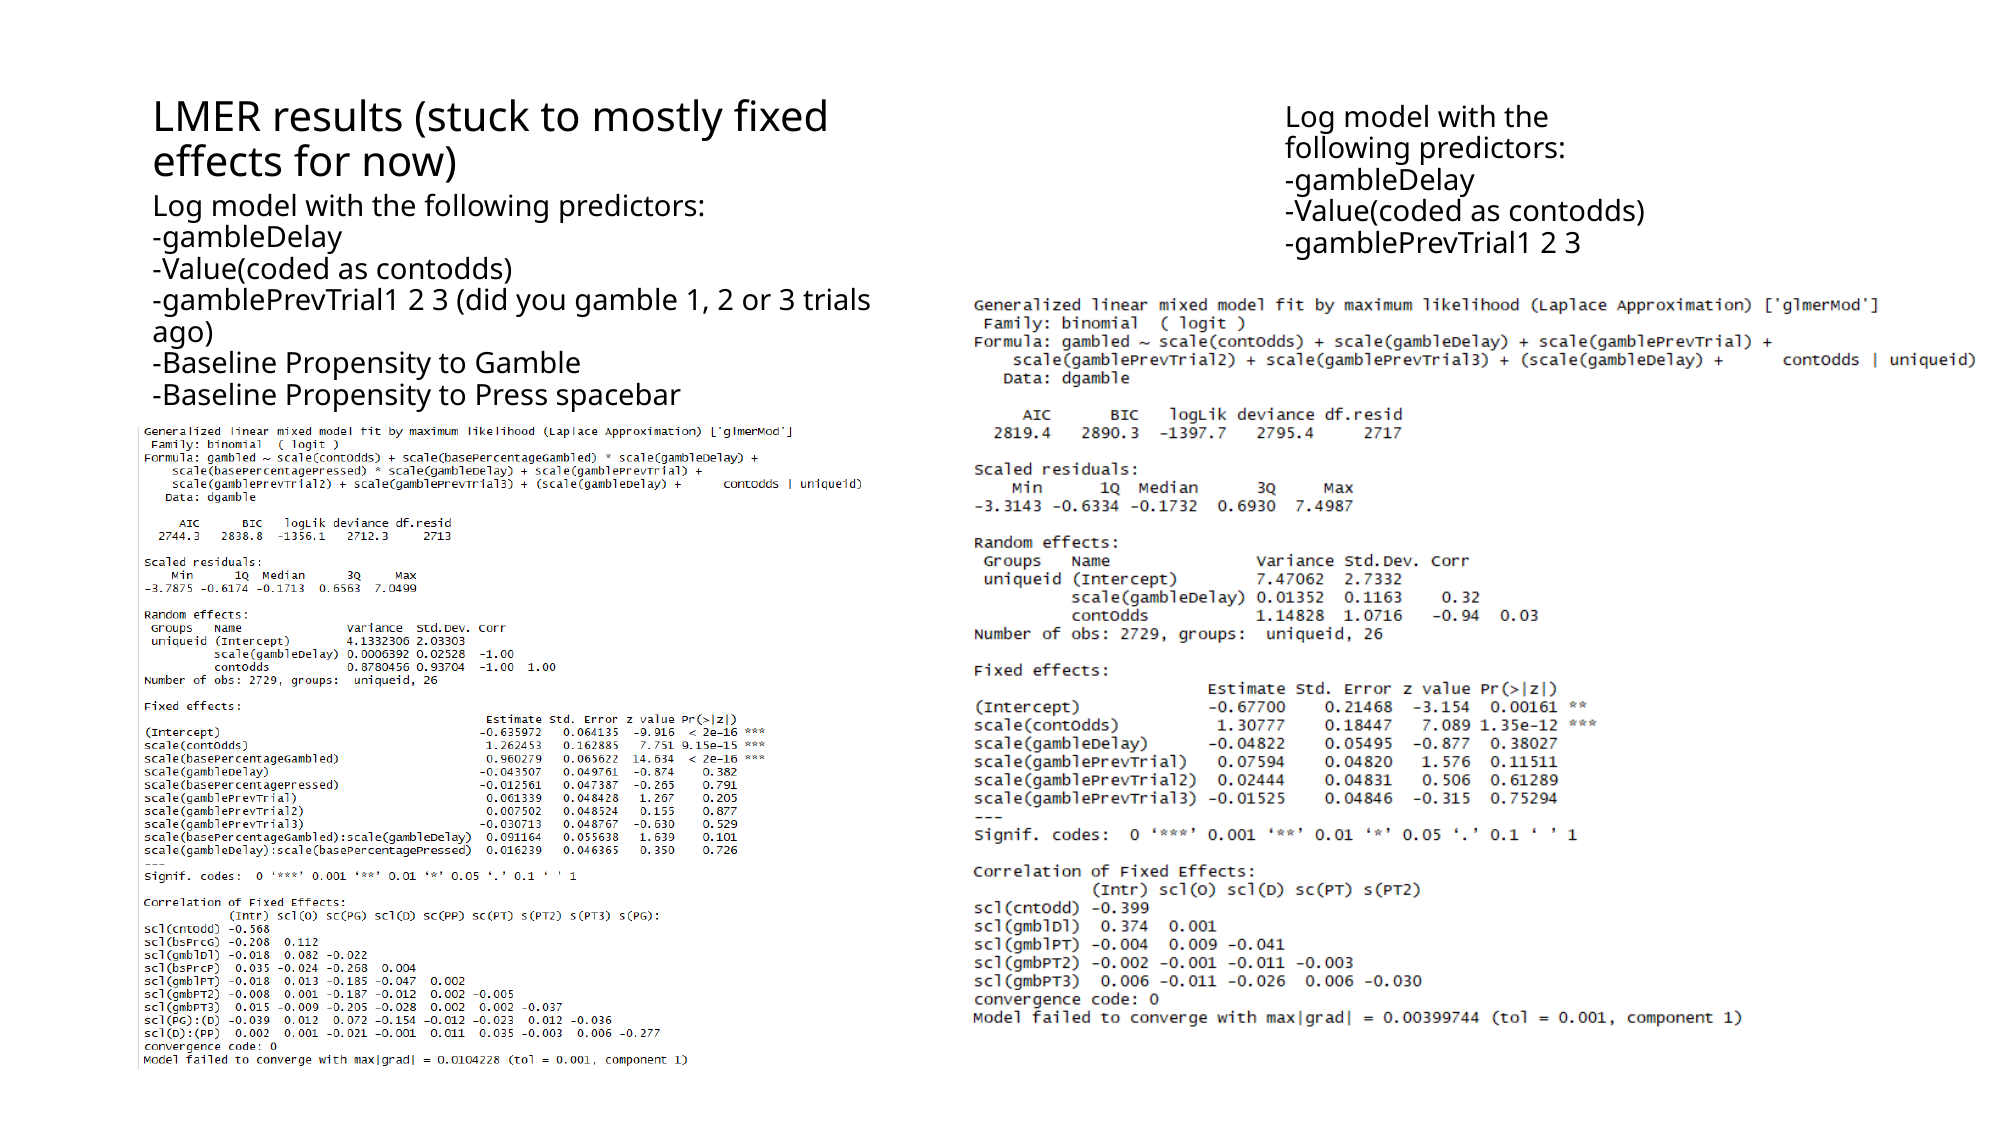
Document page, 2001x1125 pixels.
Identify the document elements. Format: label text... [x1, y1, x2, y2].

text_box Log model with the following predictors: -gambleDelay -Value(coded as contodds) -gamblePrevTrial1 2 3 [1269, 0, 1685, 297]
picture [137, 427, 867, 1070]
picture [968, 297, 1986, 1040]
text_box Log model with the following predictors: -gambleDelay -Value(coded as contodds) -gamblePrevTrial1 2 3 (did you gamble 1, 2 or 3 trials ago) -Baseline Propensity to Gamble -Baseline Propensity to Press spacebar [137, 120, 892, 514]
text_box LMER results (stuck to mostly fixed effects for now) [137, 86, 867, 120]
